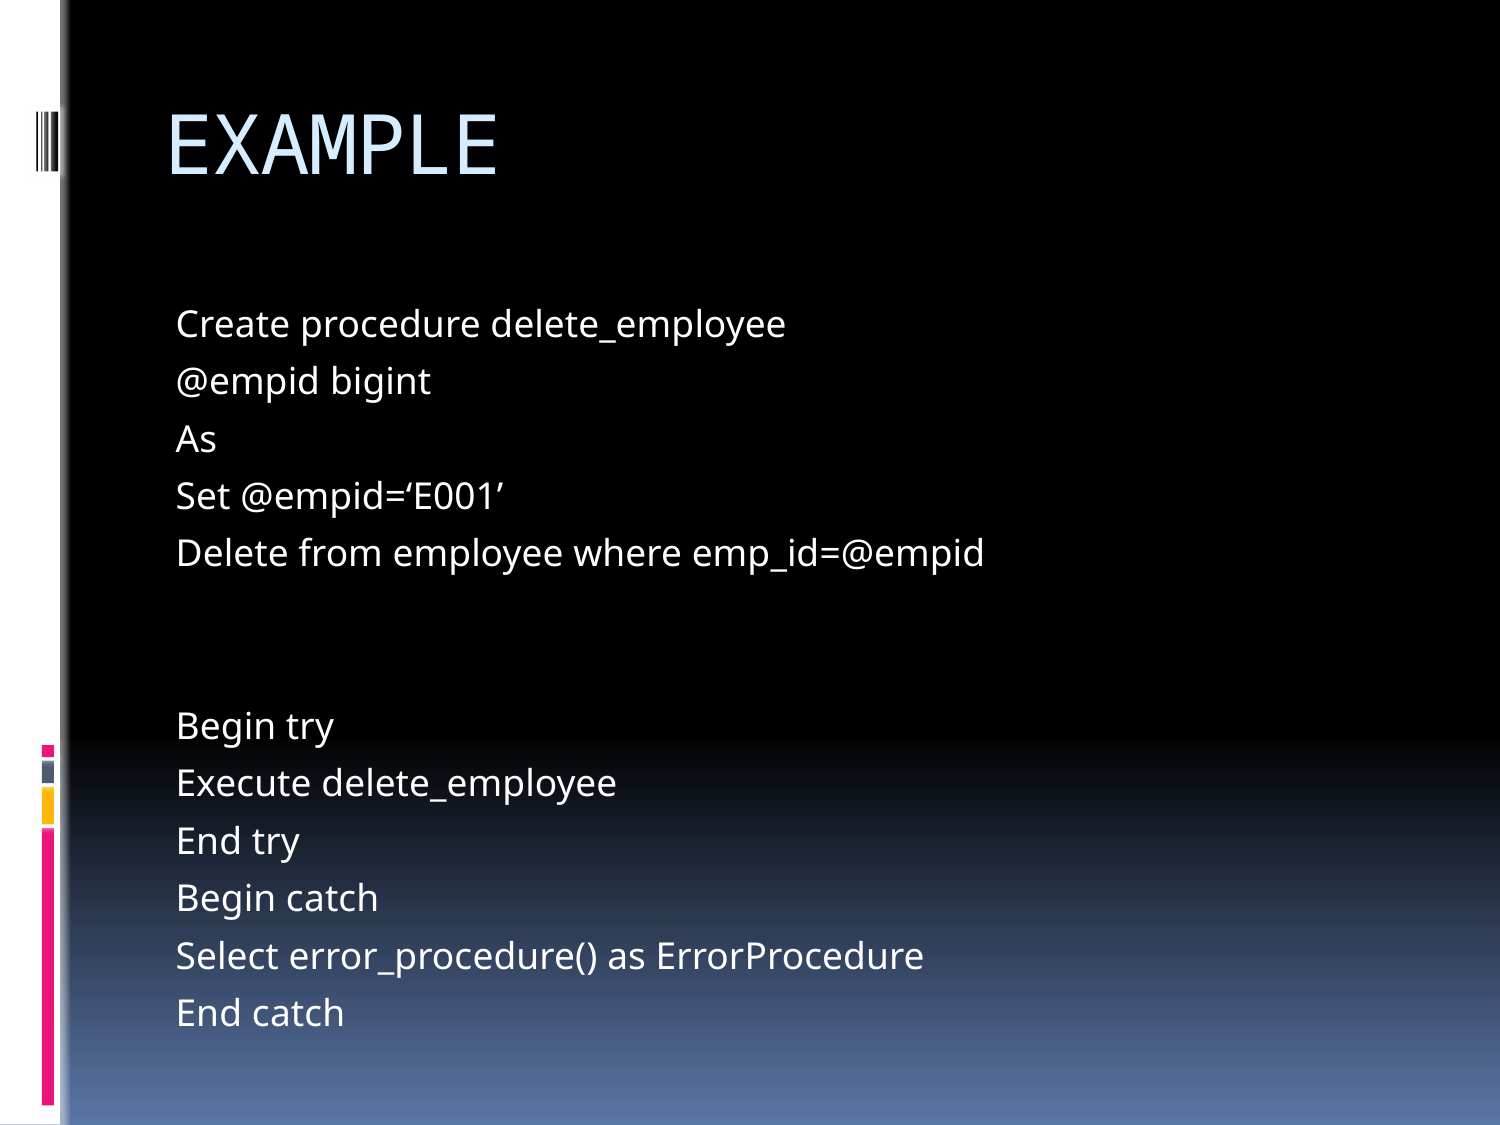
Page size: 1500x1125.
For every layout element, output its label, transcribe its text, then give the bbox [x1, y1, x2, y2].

title EXAMPLE [150, 83, 1425, 234]
list Create procedure delete_employee @empid bigint As Set @empid=‘E001’ Delete from employee where emp_id=@empid Begin try Execute delete_employee End try Begin catch Select error_procedure() as ErrorProcedure End catch [150, 292, 1425, 1043]
